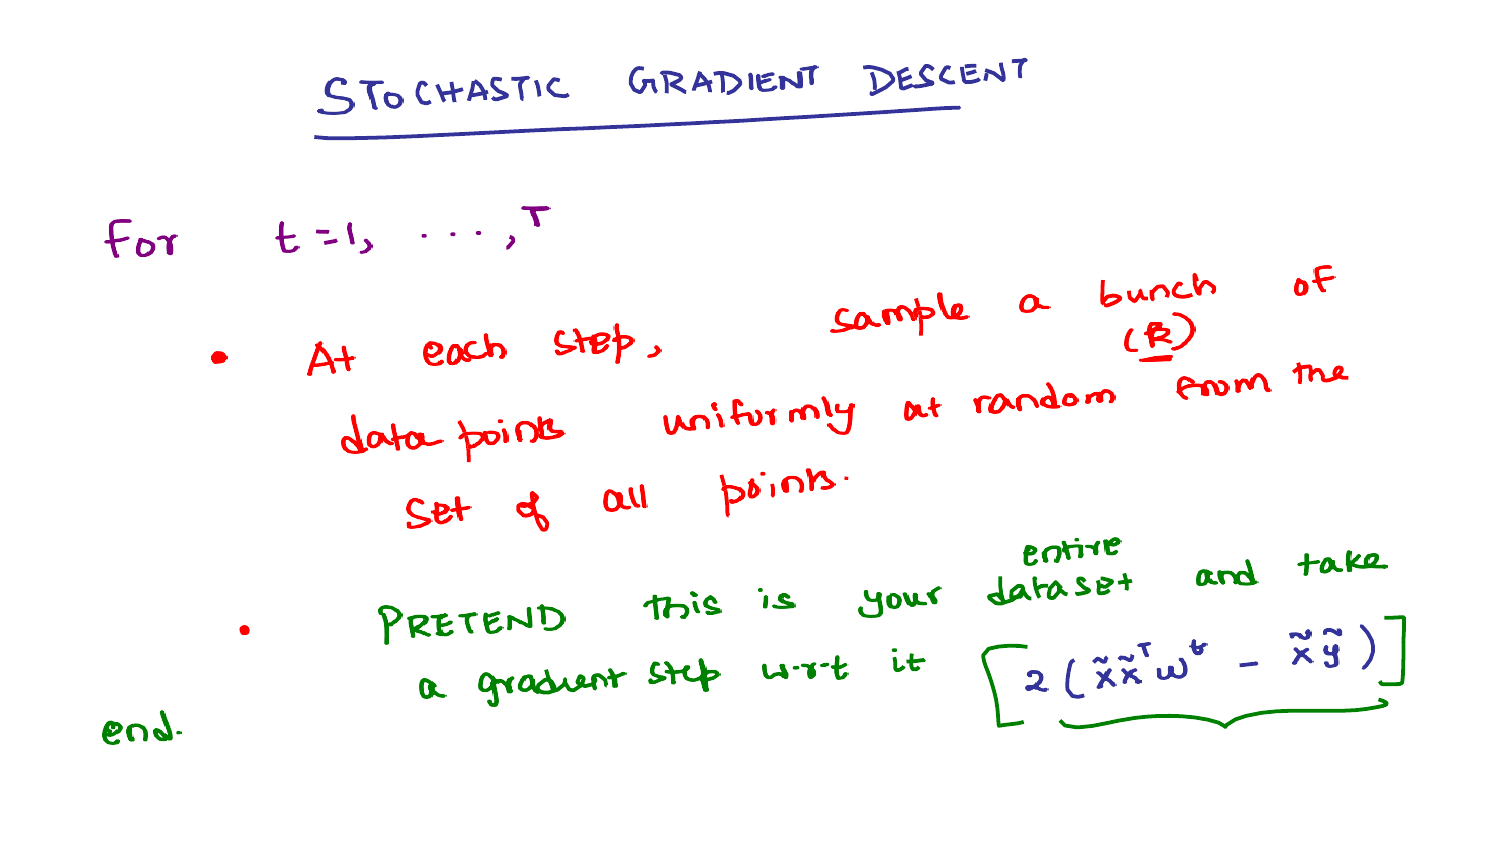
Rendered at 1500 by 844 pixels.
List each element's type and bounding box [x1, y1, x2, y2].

text_box [102, 59, 1405, 745]
